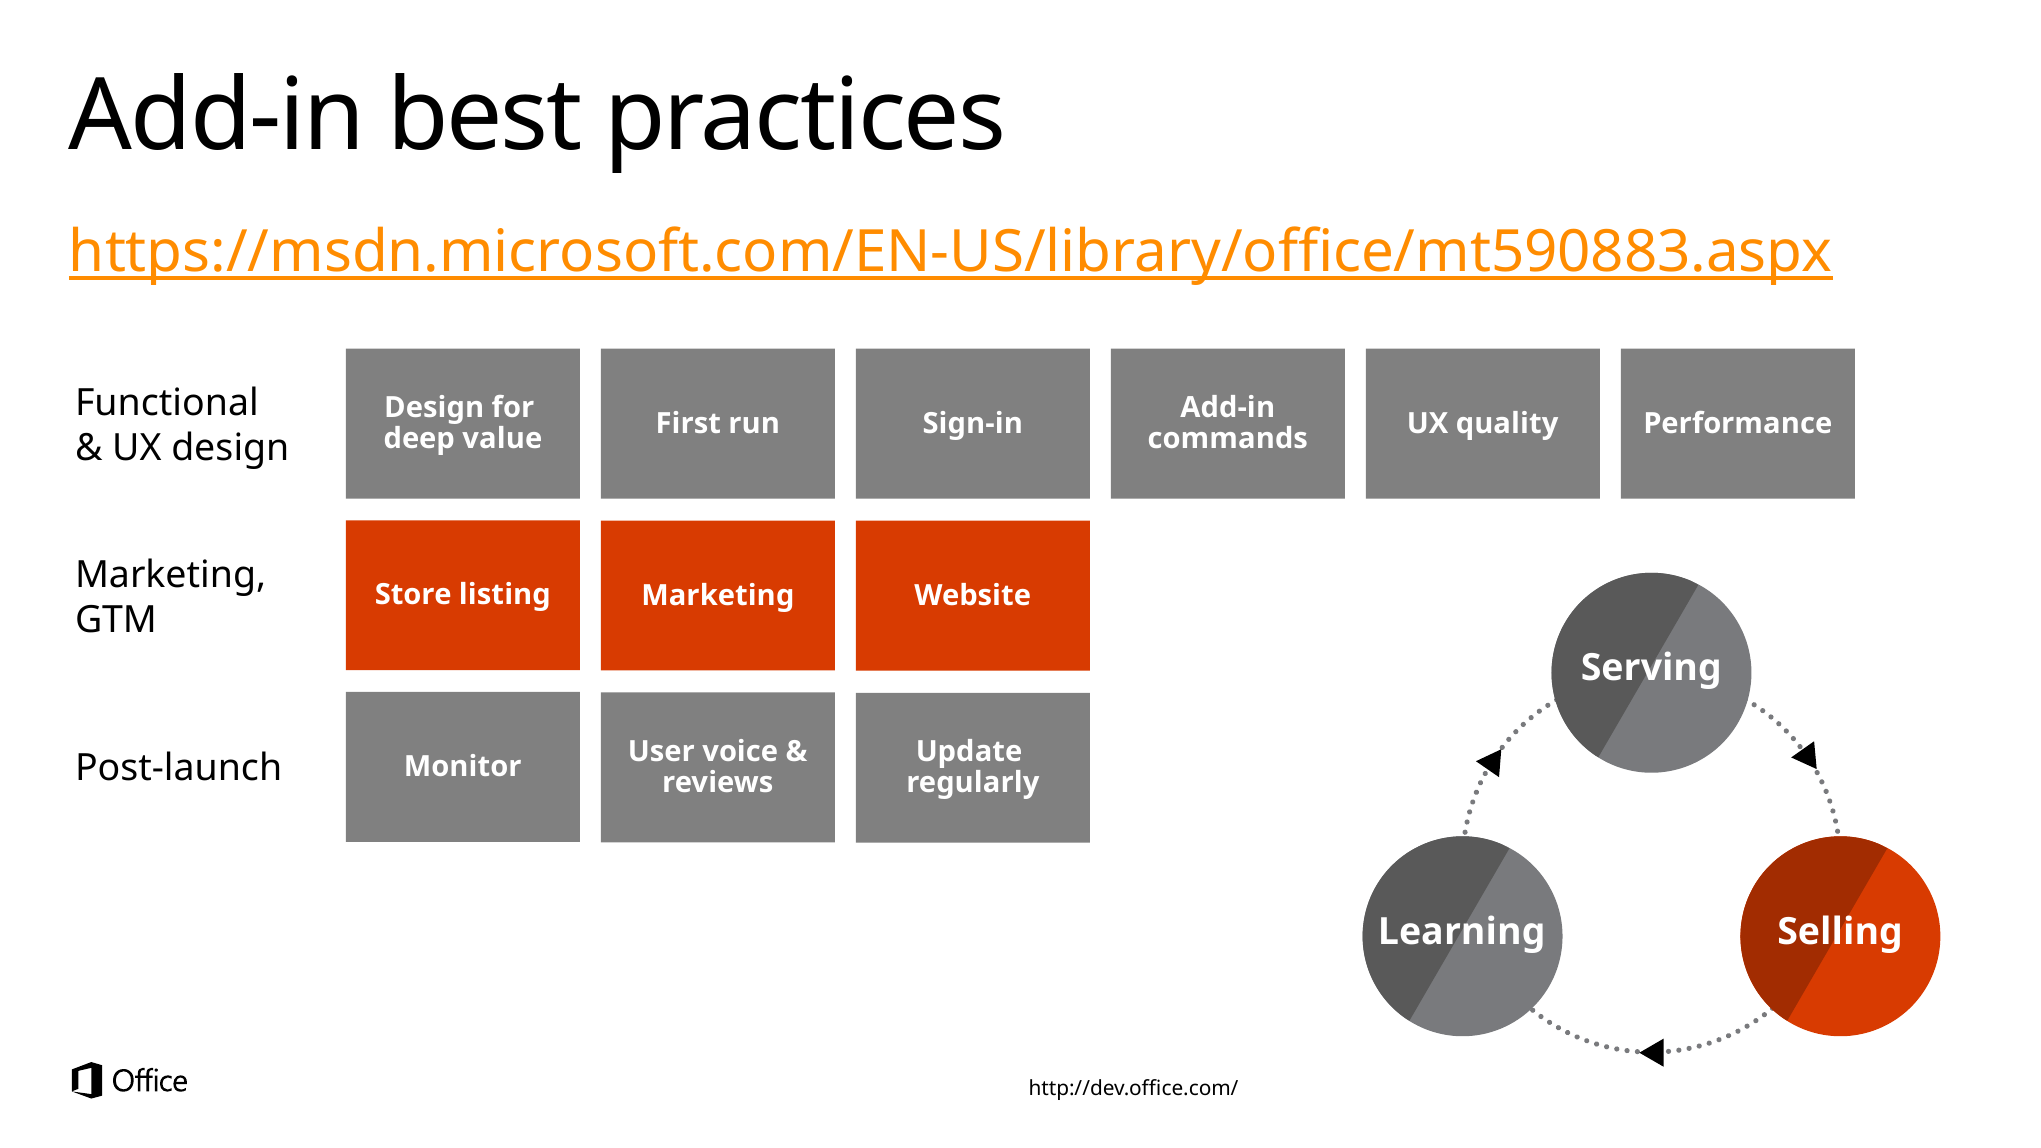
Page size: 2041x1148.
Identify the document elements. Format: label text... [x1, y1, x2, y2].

text_box First run [600, 348, 836, 499]
text_box Update regularly [855, 692, 1091, 844]
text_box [1353, 836, 1571, 1037]
title Add-in best practices [45, 48, 1996, 199]
text_box Sign-in [855, 348, 1091, 499]
list https://msdn.microsoft.com/EN-US/library/office/mt590883.aspx [45, 199, 1996, 371]
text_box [1551, 572, 1752, 773]
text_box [1462, 674, 1841, 1067]
text_box User voice & reviews [600, 691, 836, 843]
text_box Monitor [345, 691, 581, 843]
text_box Store listing [345, 519, 581, 671]
text_box Website [855, 520, 1091, 672]
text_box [1740, 836, 1941, 1037]
text_box Marketing, GTM [45, 525, 344, 664]
text_box Add-in commands [1110, 348, 1346, 499]
text_box Post-launch [45, 719, 345, 811]
text_box Performance [1620, 348, 1856, 499]
text_box UX quality [1365, 348, 1601, 499]
text_box Marketing [600, 520, 836, 671]
text_box Design for deep value [345, 348, 581, 499]
text_box Functional & UX design [45, 353, 344, 492]
